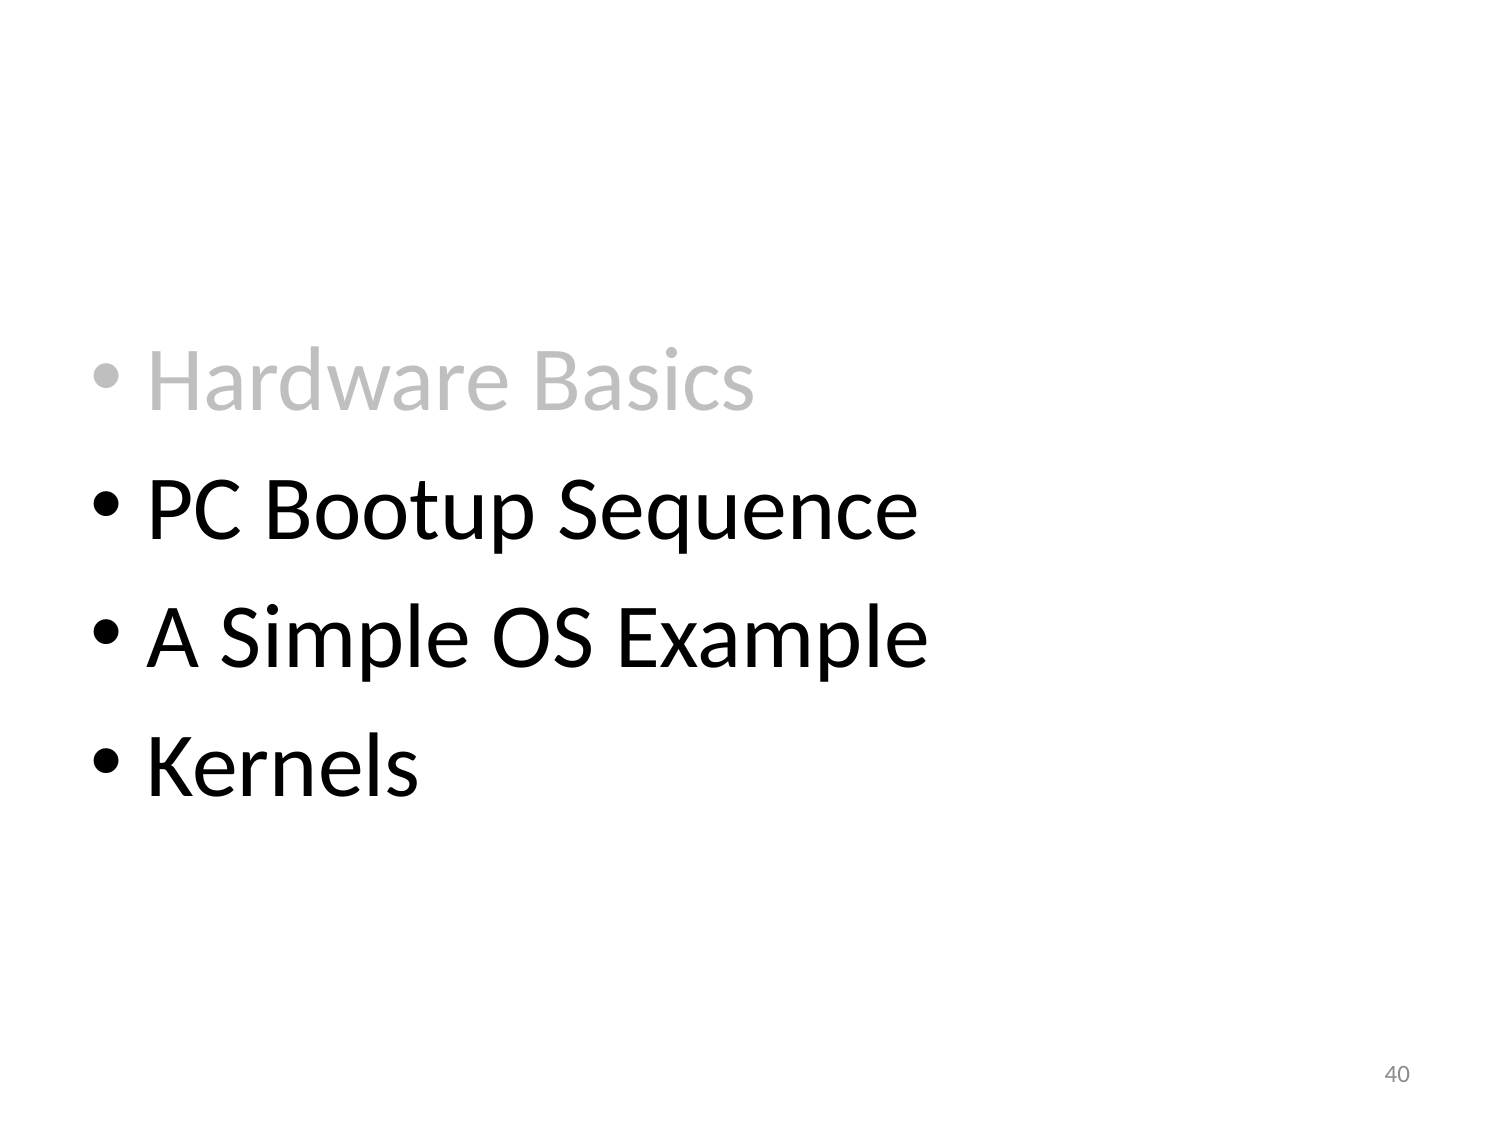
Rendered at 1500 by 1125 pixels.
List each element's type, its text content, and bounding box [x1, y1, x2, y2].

slide_number 40 [1074, 1042, 1425, 1103]
list Hardware Basics PC Bootup Sequence A Simple OS Example Kernels [75, 128, 1425, 1005]
